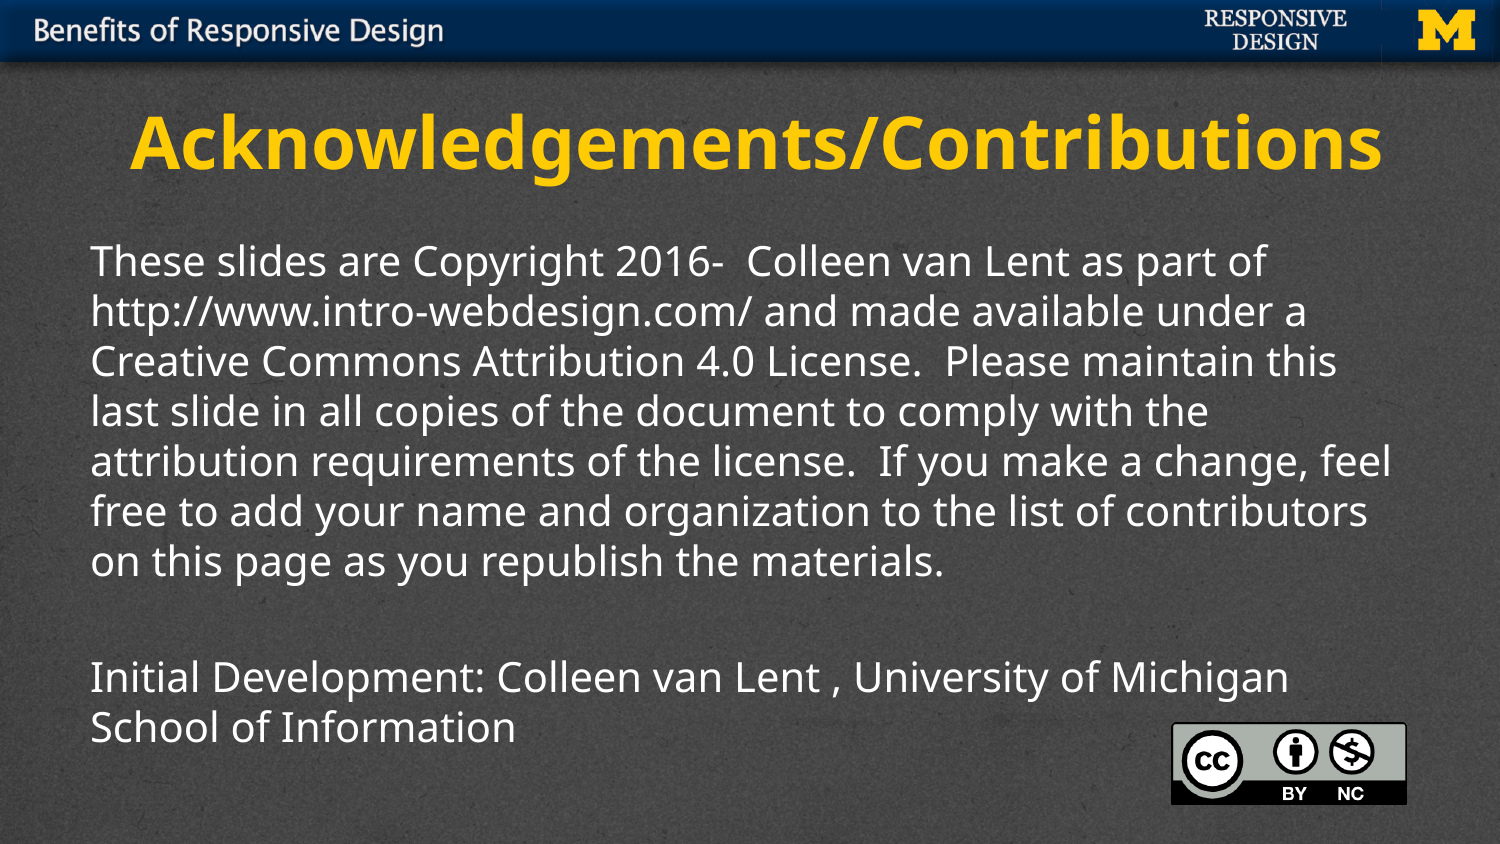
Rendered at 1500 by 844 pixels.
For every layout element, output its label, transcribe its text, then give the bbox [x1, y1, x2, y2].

list These slides are Copyright 2016- Colleen van Lent as part of http://www.intro-webdesign.com/ and made available under a Creative Commons Attribution 4.0 License. Please maintain this last slide in all copies of the document to comply with the attribution requirements of the license. If you make a change, feel free to add your name and organization to the list of contributors on this page as you republish the materials. Initial Development: Colleen van Lent , University of Michigan School of Information [75, 226, 1425, 775]
picture [0, 0, 1500, 844]
title Acknowledgements/Contributions [7, 89, 1500, 205]
